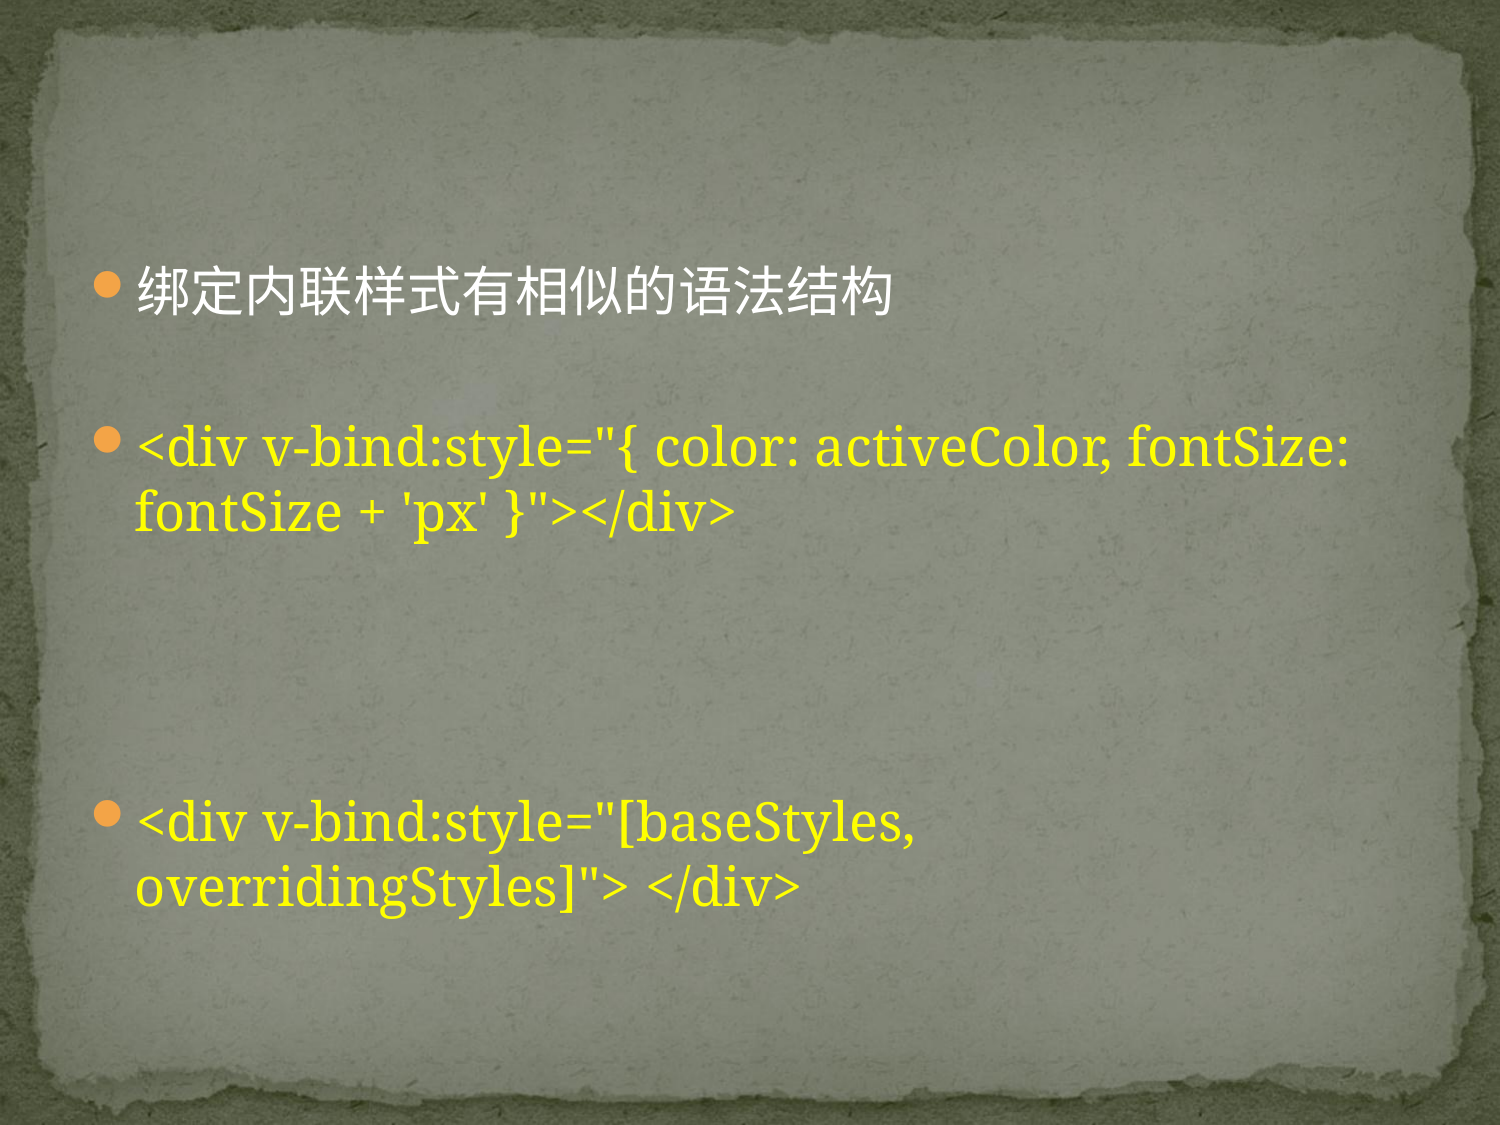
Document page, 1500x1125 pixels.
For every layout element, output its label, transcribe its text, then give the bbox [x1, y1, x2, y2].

list 绑定内联样式有相似的语法结构 <div v-bind:style="{ color: activeColor, fontSize: fontSize + 'px' }"></div> <div v-bind:style="[baseStyles, overridingStyles]"> </div> [75, 249, 1425, 1000]
picture [0, 0, 1500, 1125]
